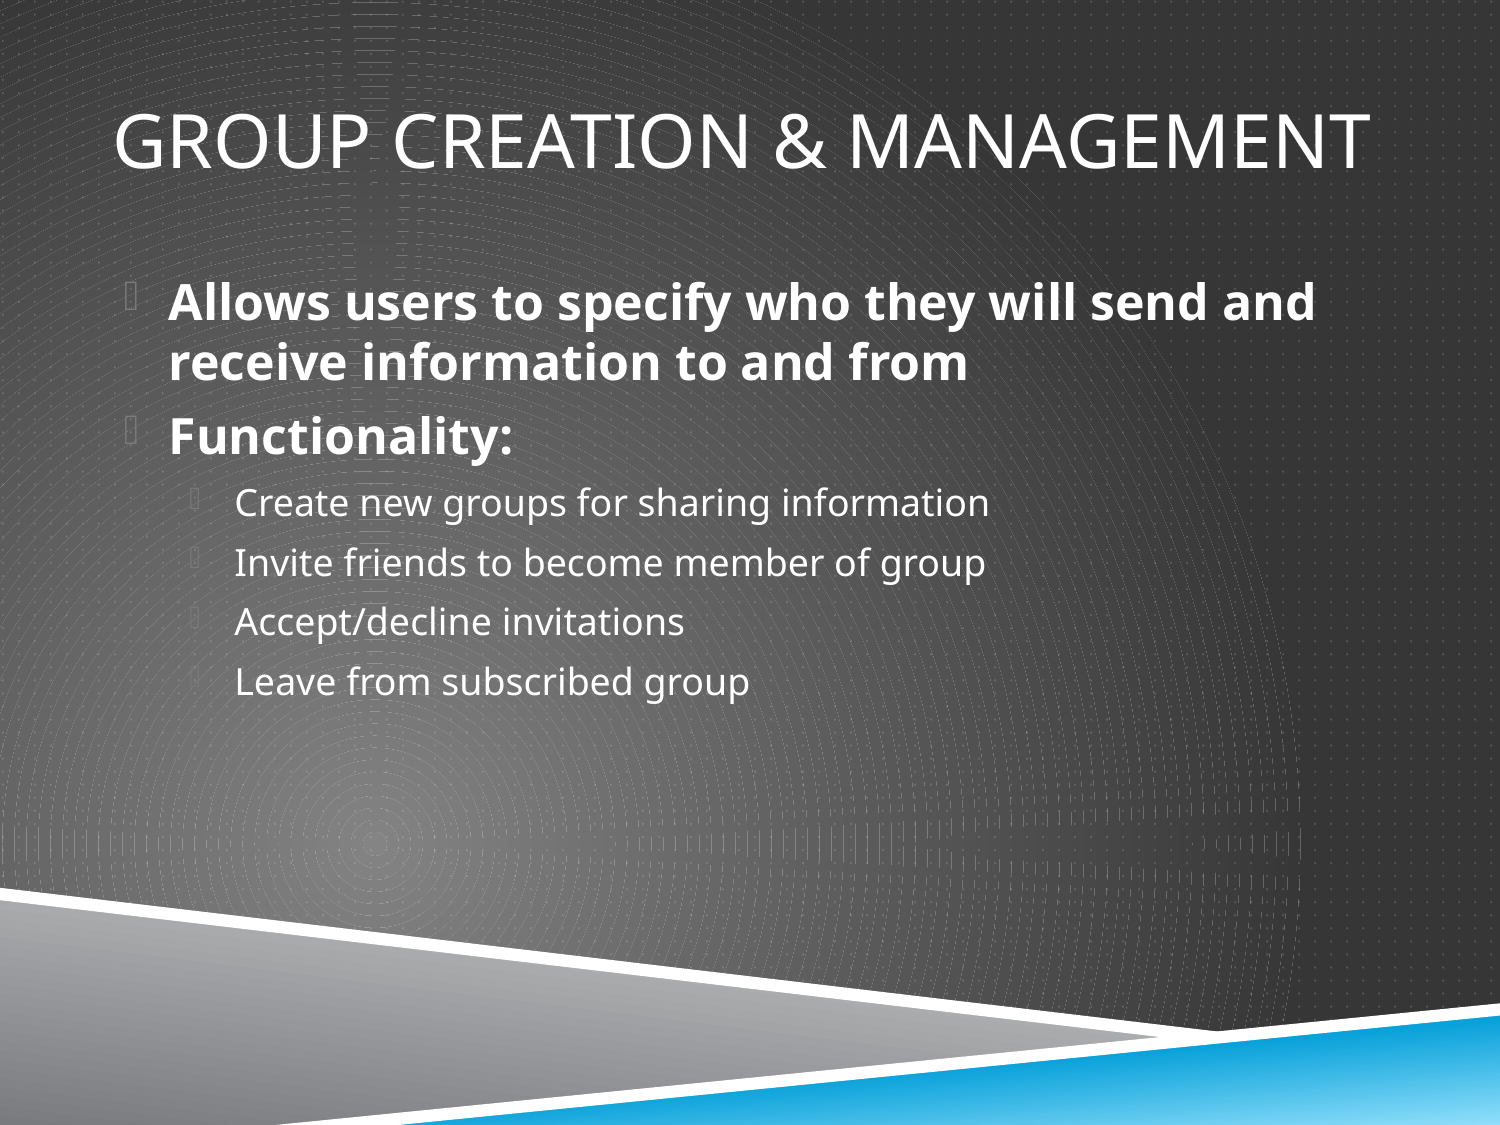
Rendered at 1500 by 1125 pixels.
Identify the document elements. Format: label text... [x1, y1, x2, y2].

title Group Creation & Management [112, 45, 1388, 233]
list Allows users to specify who they will send and receive information to and from Functionality: Create new groups for sharing information Invite friends to become member of group Accept/decline invitations Leave from subscribed group [112, 262, 1388, 875]
